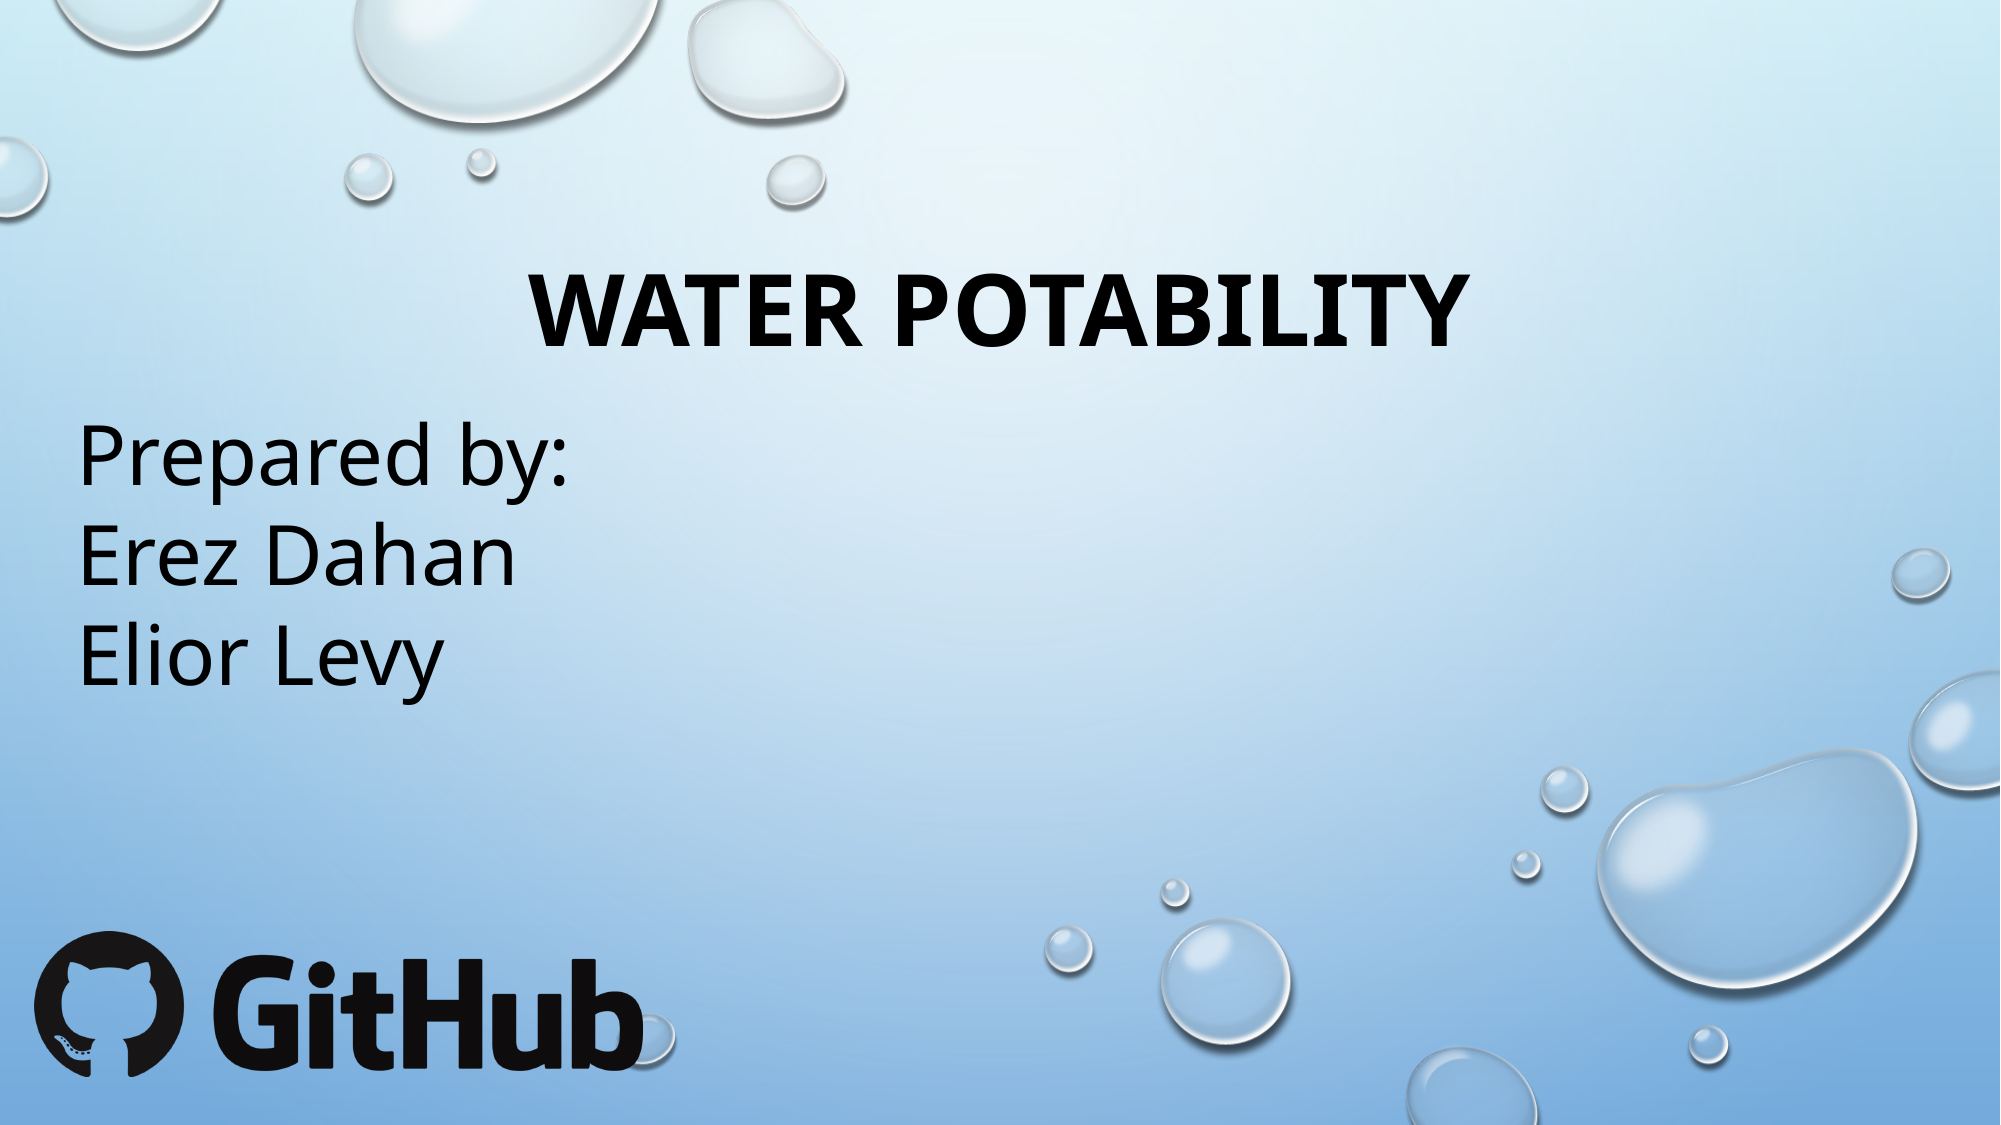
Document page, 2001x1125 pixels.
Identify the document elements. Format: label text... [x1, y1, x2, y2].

title water potability [287, 213, 1713, 376]
picture [0, 0, 2000, 1125]
text_box Prepared by: Erez Dahan Elior Levy [61, 394, 605, 710]
